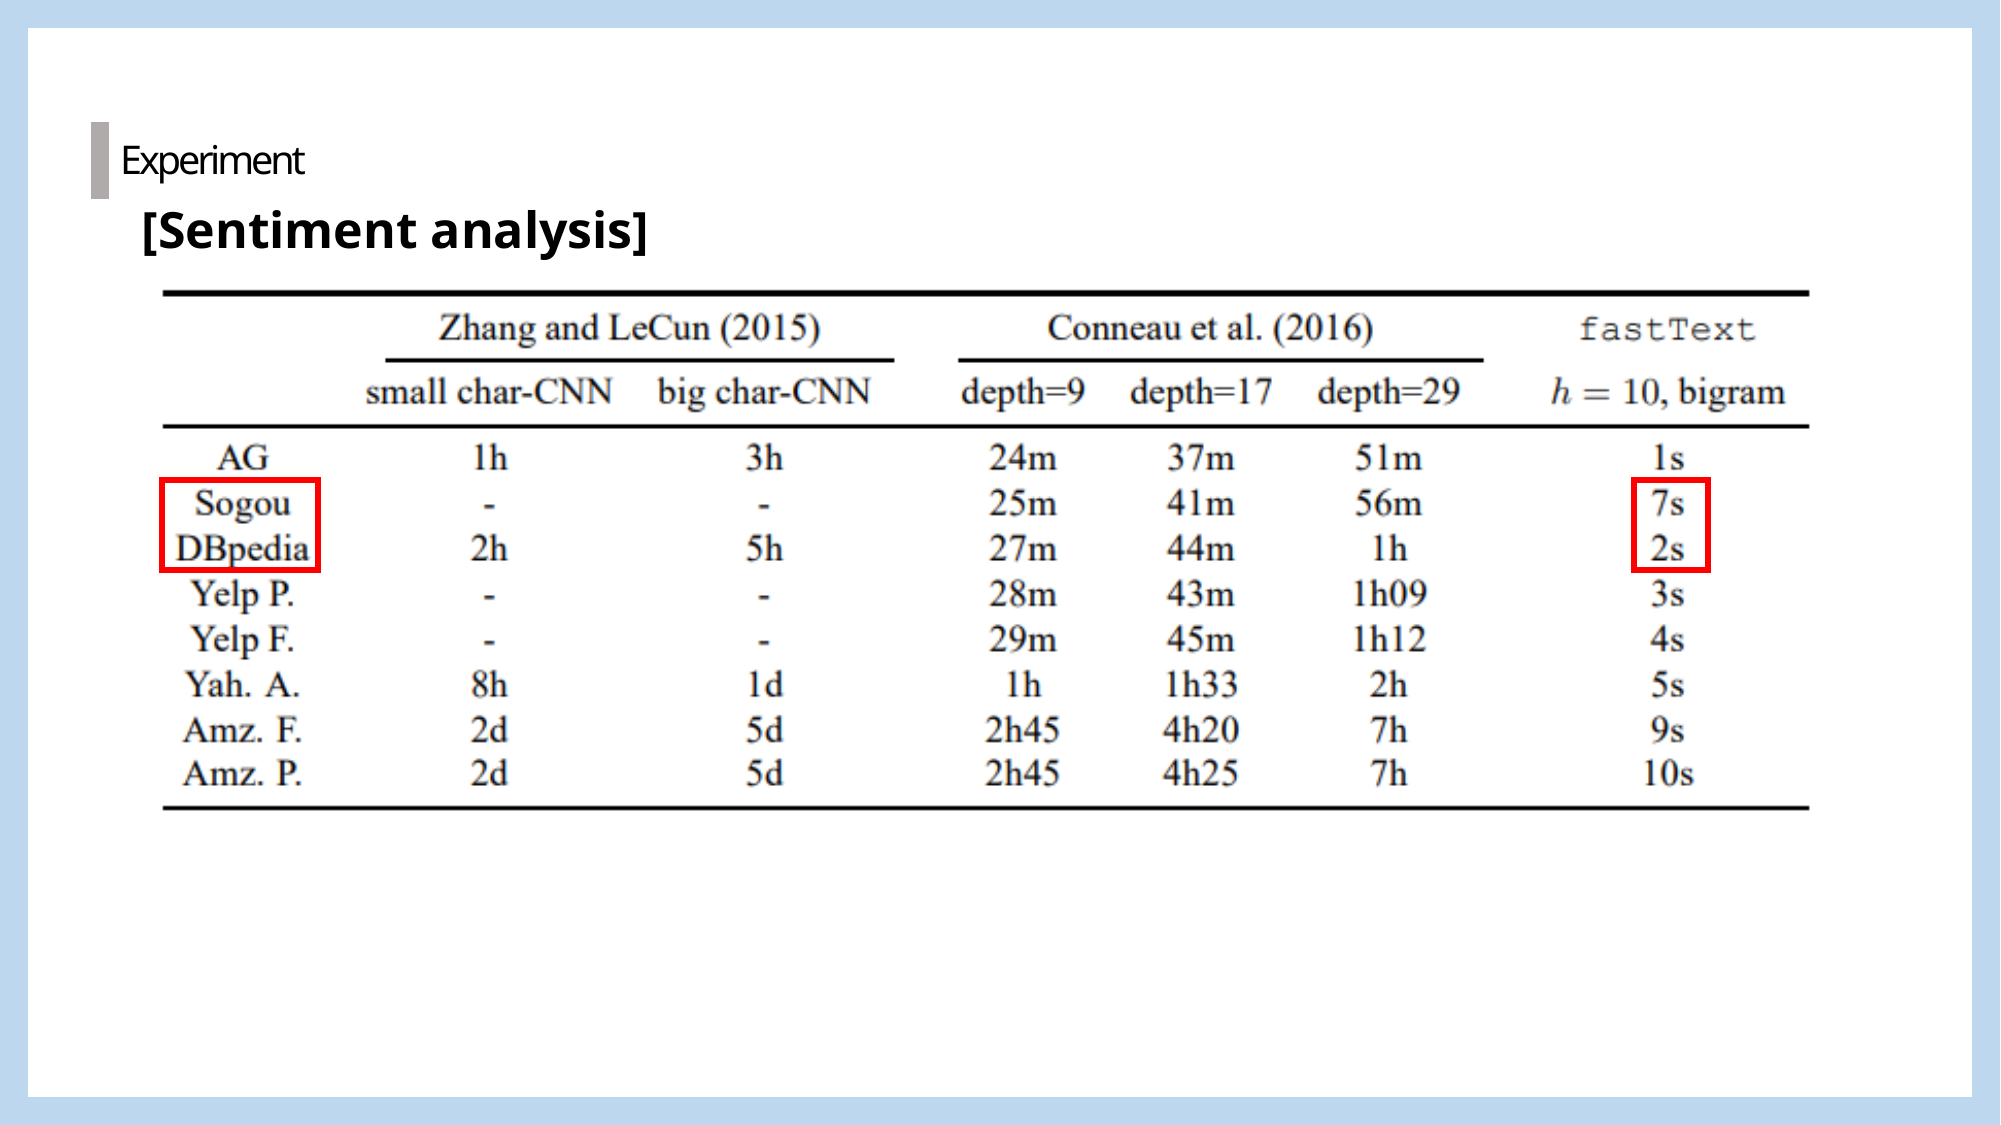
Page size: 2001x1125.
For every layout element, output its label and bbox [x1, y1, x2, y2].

text_box [0, 0, 2000, 1125]
